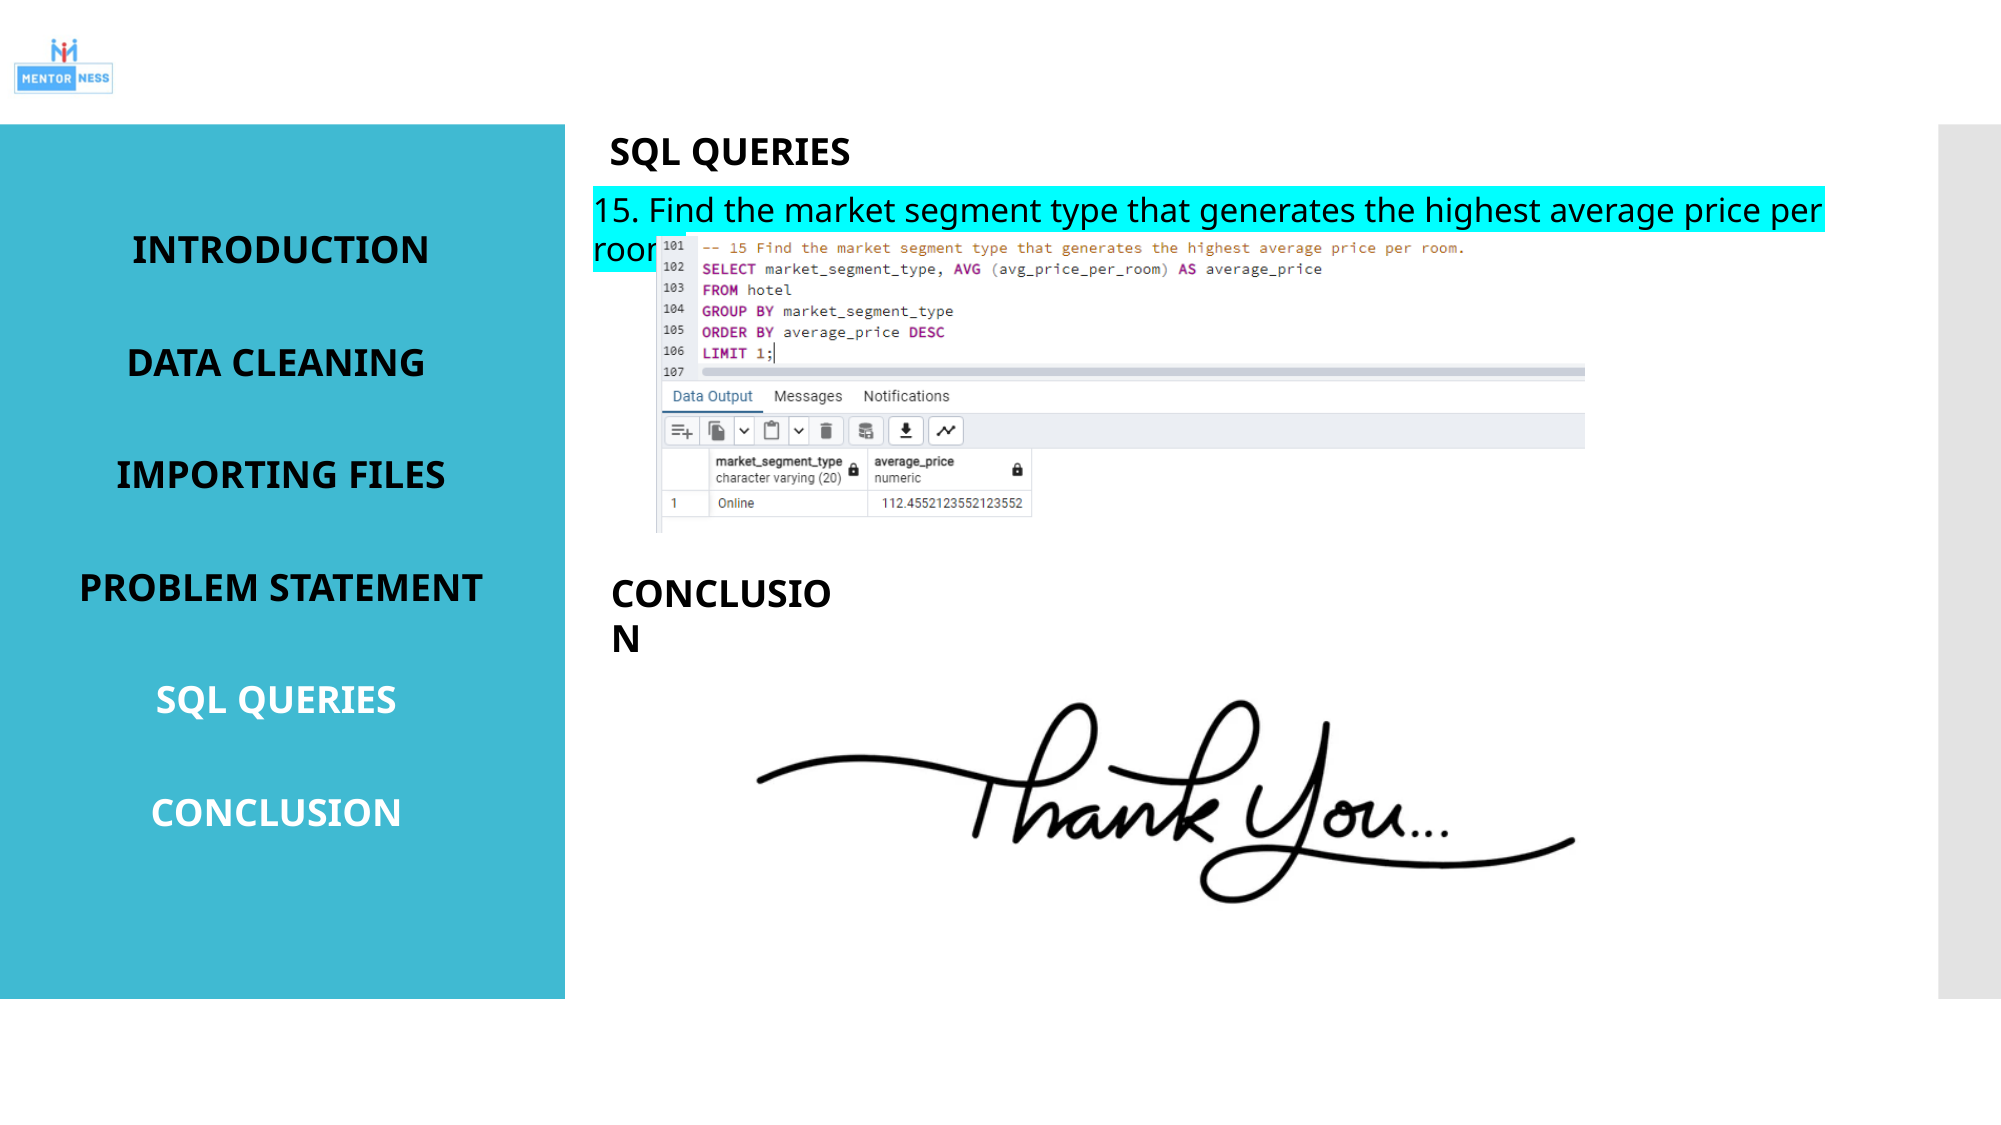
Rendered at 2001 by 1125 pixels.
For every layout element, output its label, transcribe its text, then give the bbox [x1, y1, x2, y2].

text_box CONCLUSION [596, 562, 867, 668]
text_box INTRODUCTION DATA CLEANING IMPORTING FILES PROBLEM STATEMENT SQL QUERIES CONCLUSION [58, 151, 505, 841]
picture [656, 236, 1585, 534]
picture [7, 8, 121, 122]
text_box SQL QUERIES [594, 120, 889, 181]
picture [714, 637, 1619, 967]
text_box 15. Find the market segment type that generates the highest average price per room. [578, 181, 1907, 276]
